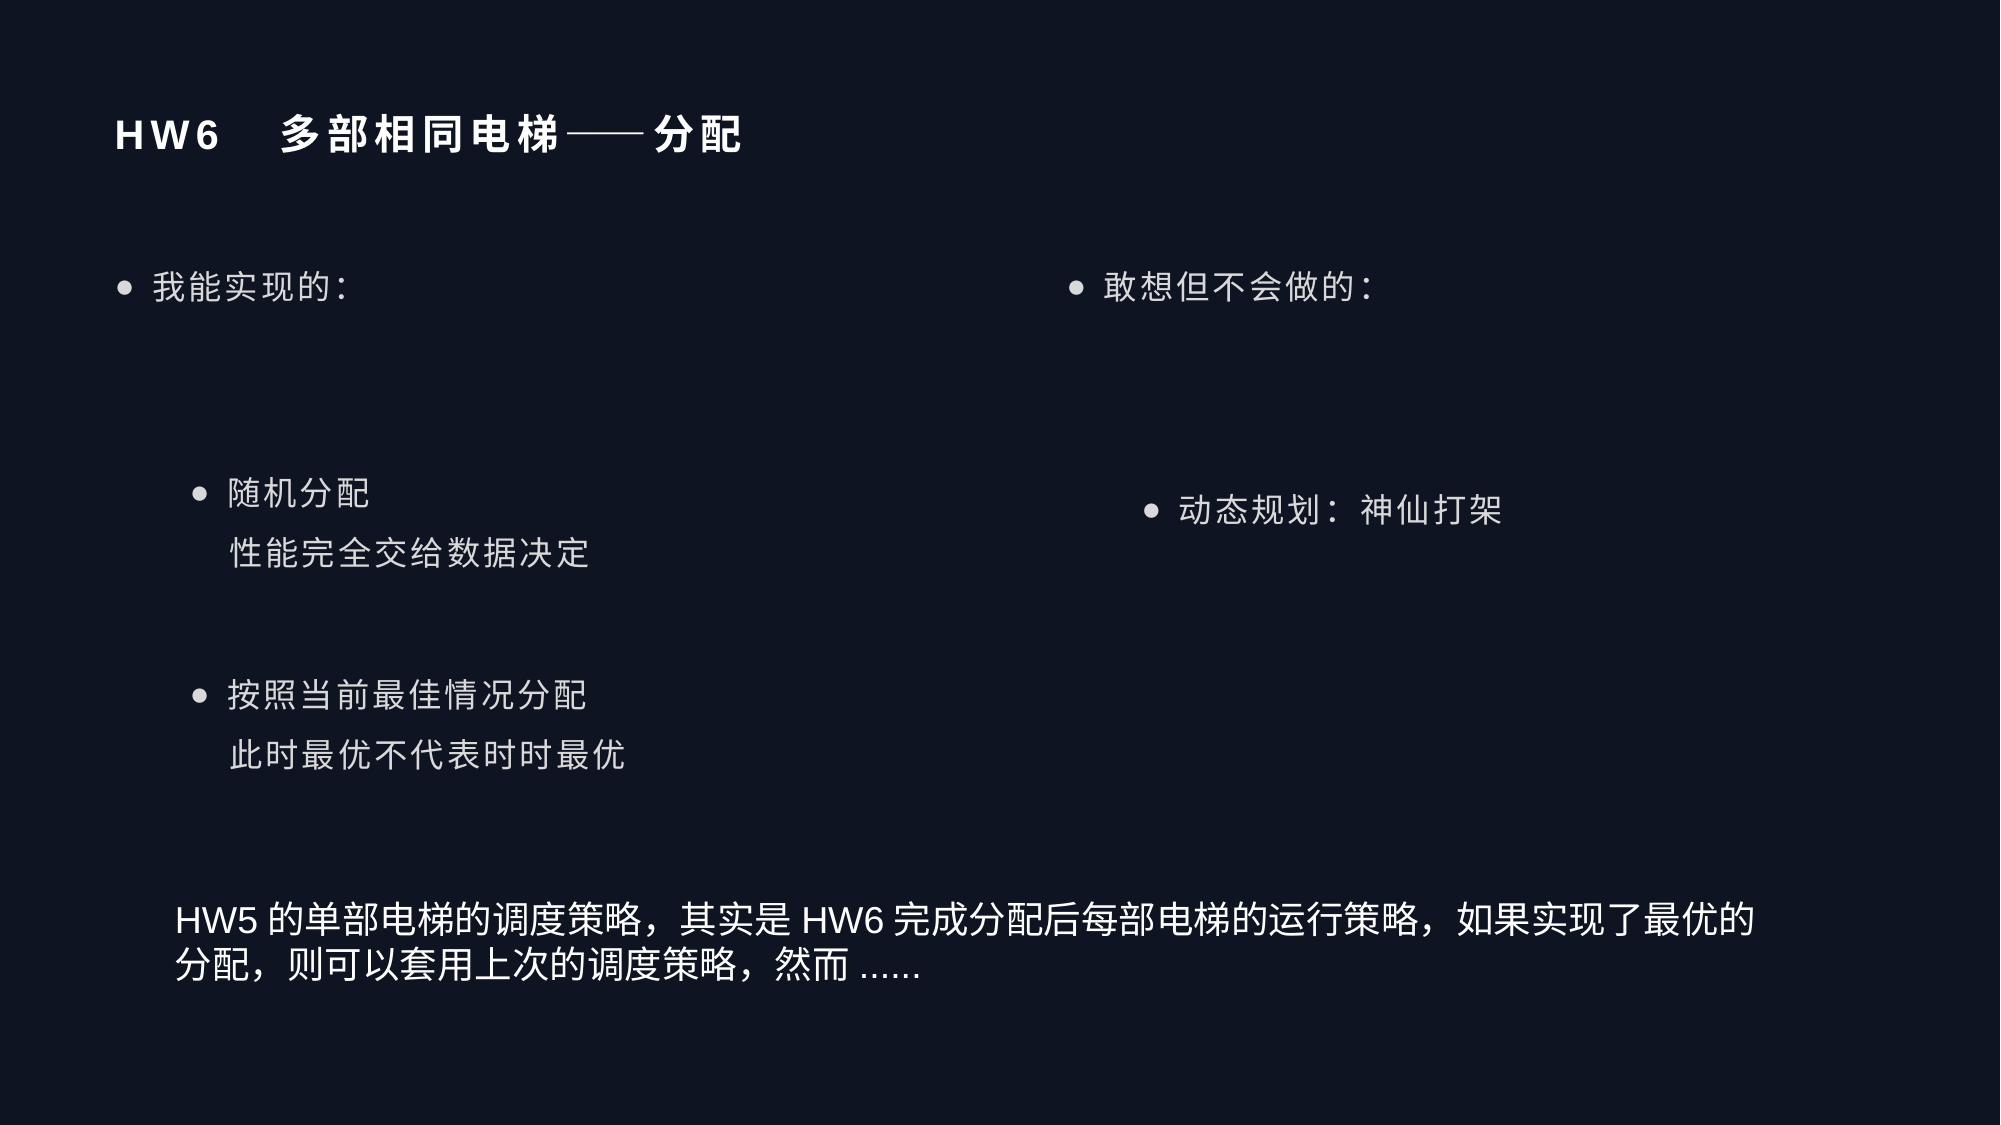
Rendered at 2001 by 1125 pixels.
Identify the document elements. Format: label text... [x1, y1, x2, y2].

list 敢想但不会做的： 动态规划：神仙打架 [1051, 246, 1901, 797]
list 我能实现的： 随机分配 性能完全交给数据决定 按照当前最佳情况分配 此时最优不代表时时最优 [99, 246, 949, 878]
text_box HW5的单部电梯的调度策略，其实是HW6完成分配后每部电梯的运行策略，如果实现了最优的分配，则可以套用上次的调度策略，然而...... [160, 888, 1771, 994]
title HW6 多部相同电梯——分配 [99, 99, 1900, 216]
